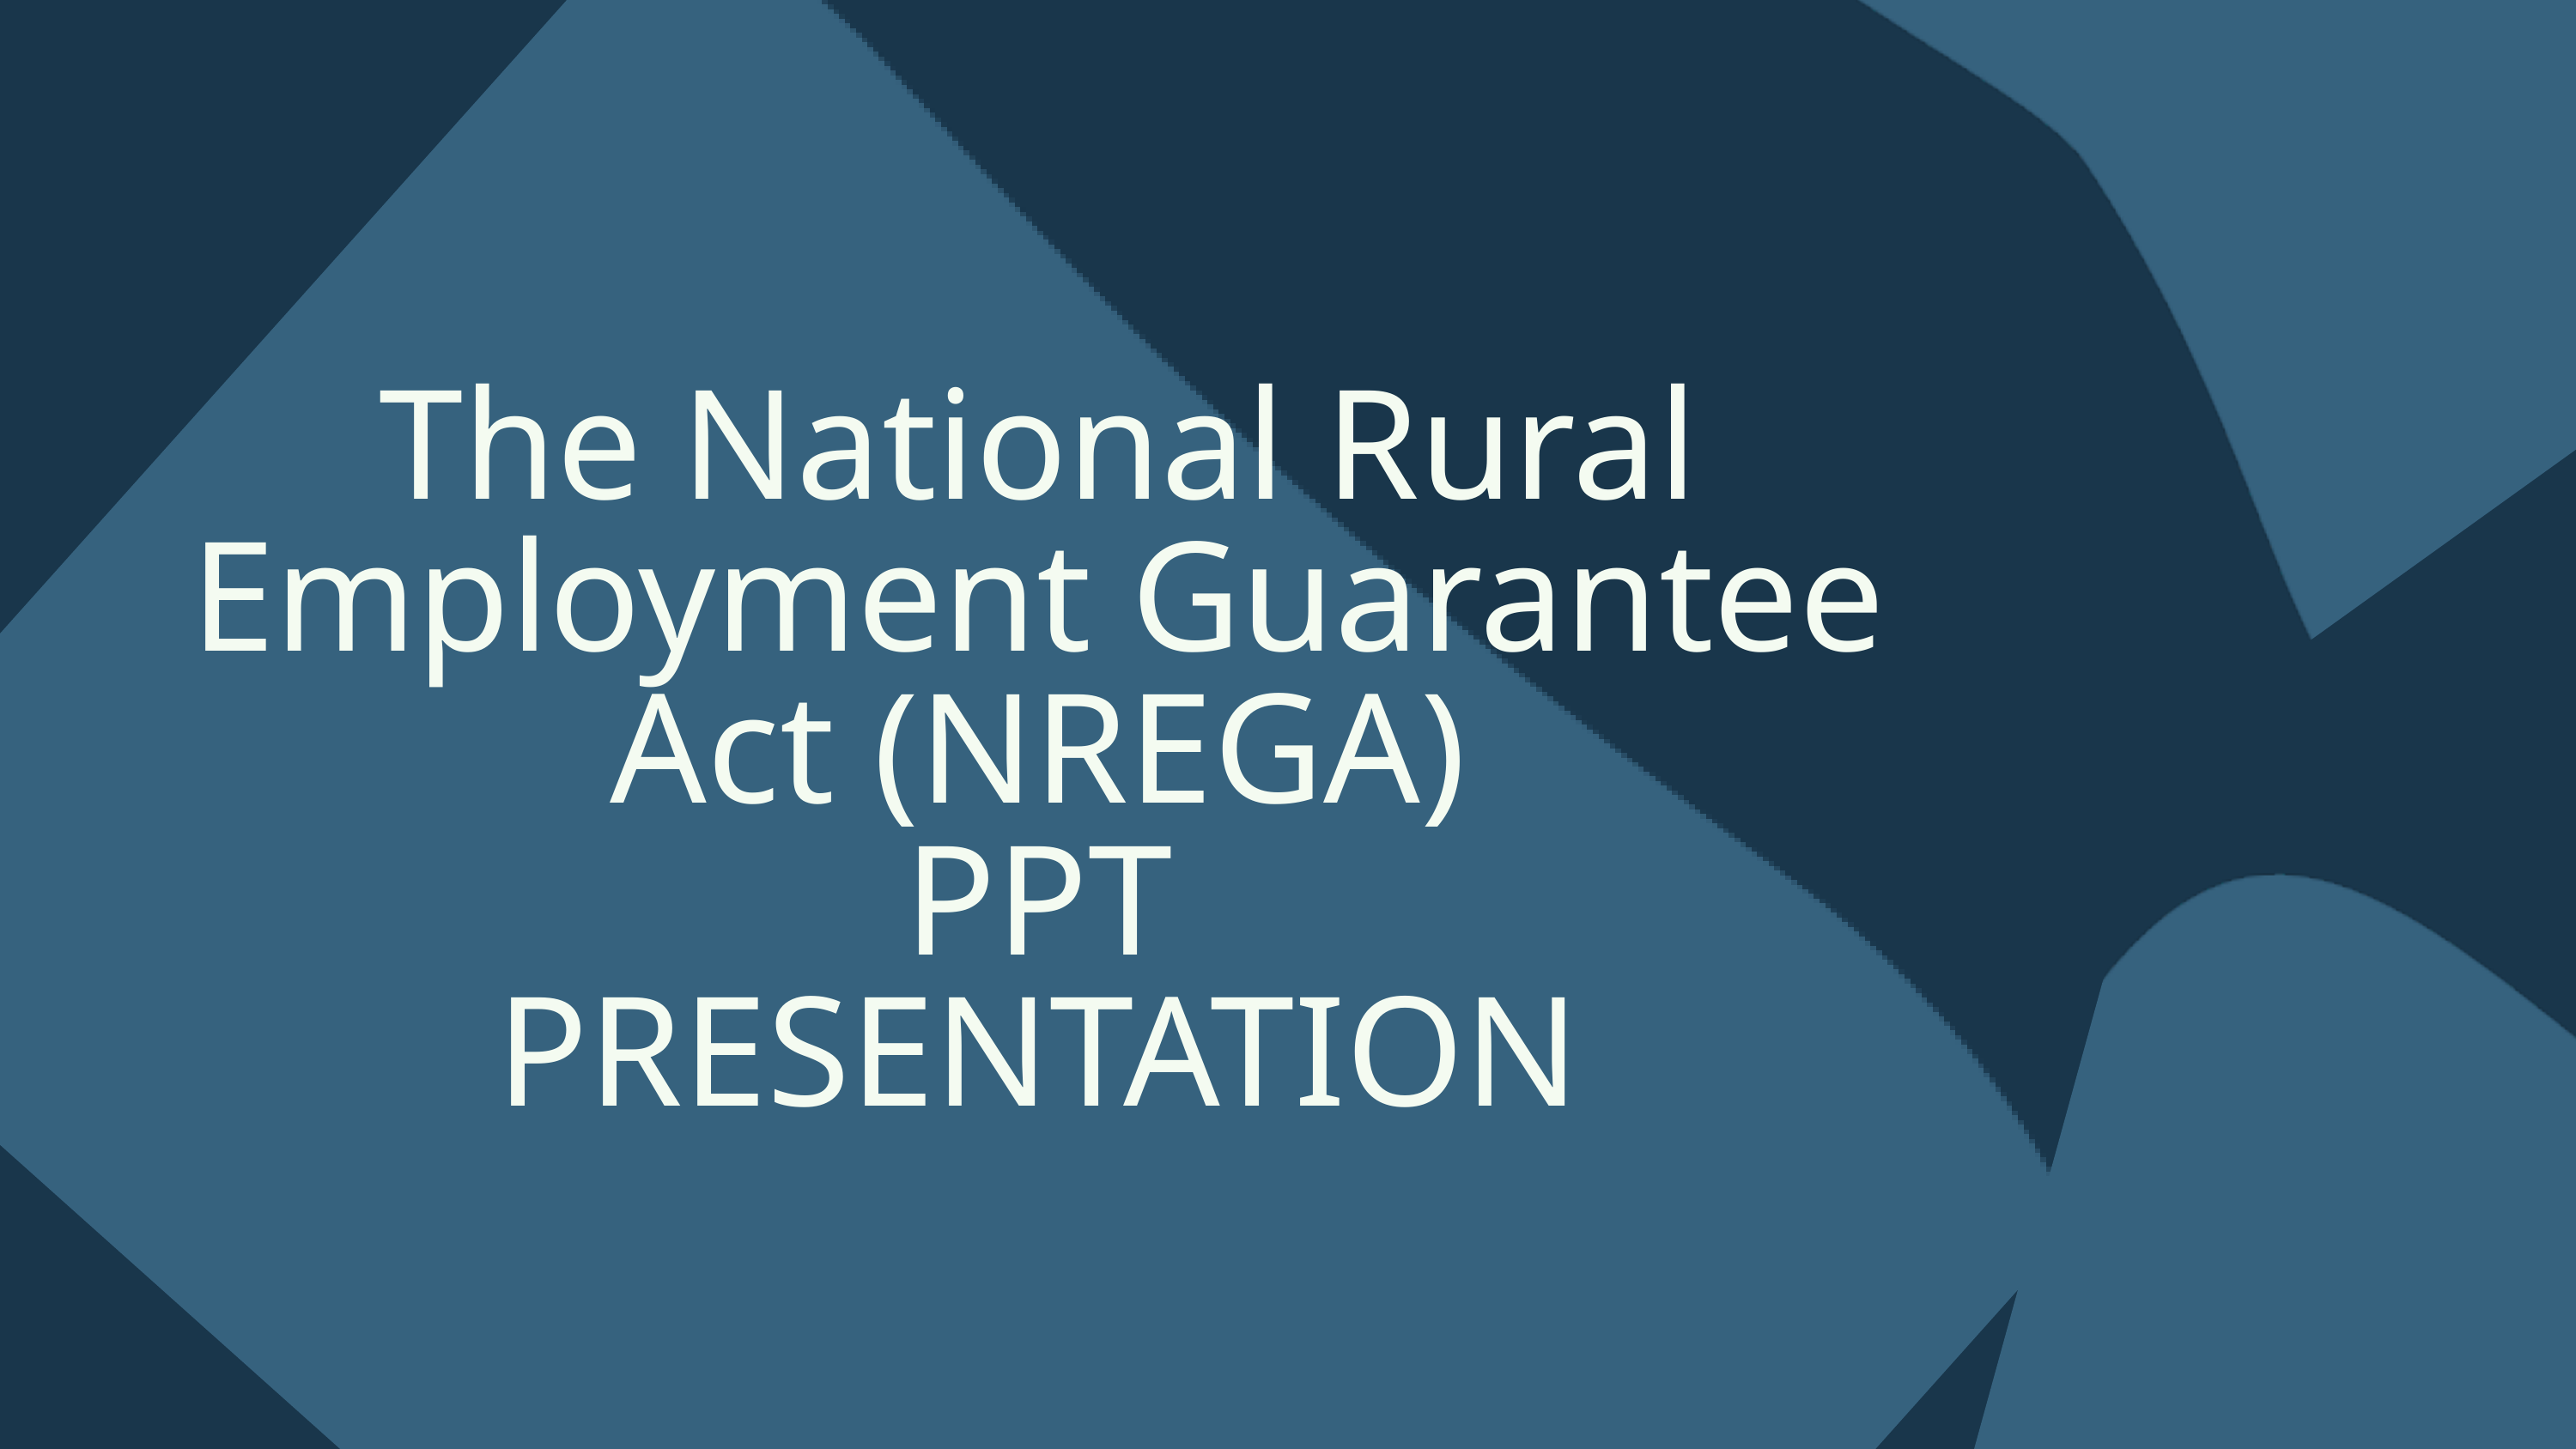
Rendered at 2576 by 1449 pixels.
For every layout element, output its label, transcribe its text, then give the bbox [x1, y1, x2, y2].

text_box [228, 0, 1585, 378]
text_box [1974, 766, 2576, 1449]
text_box [1460, 0, 2576, 825]
text_box The National Rural Employment Guarantee Act (NREGA) PPT PRESENTATION [113, 378, 1964, 1289]
text_box [0, 506, 113, 1246]
text_box [161, 716, 2134, 1449]
